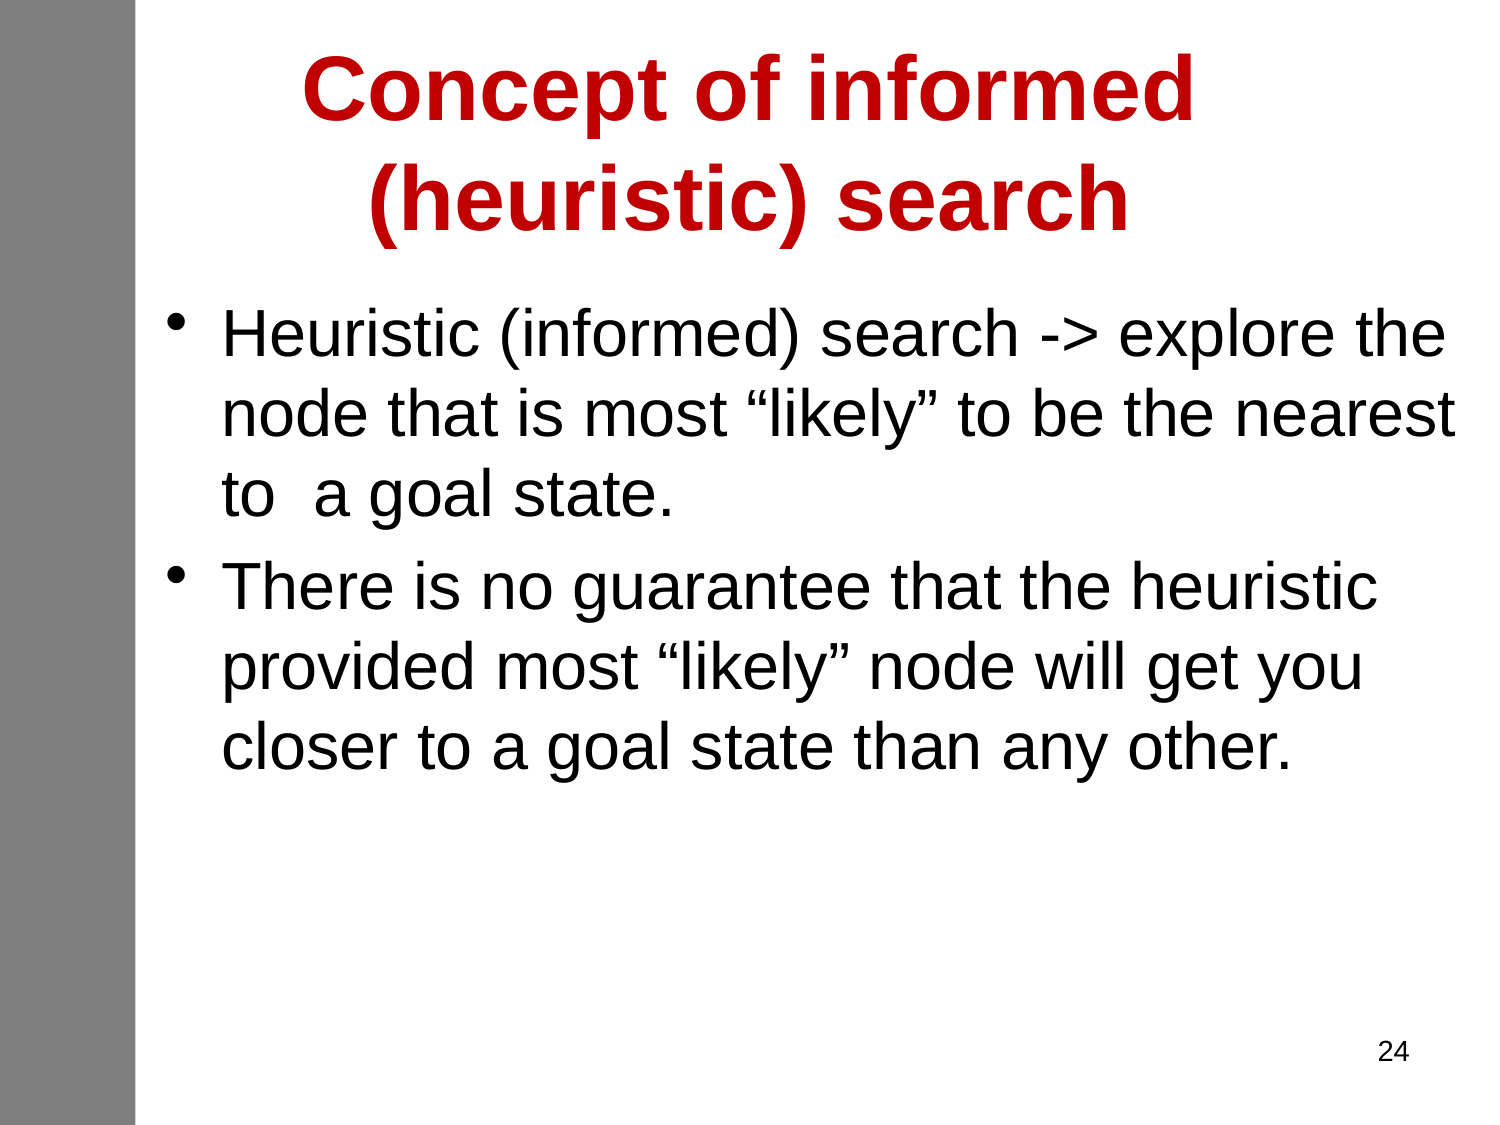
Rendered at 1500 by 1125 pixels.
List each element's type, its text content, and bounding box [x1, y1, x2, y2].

slide_number 24 [1074, 1025, 1426, 1103]
title Concept of informed (heuristic) search [75, 45, 1425, 233]
list Heuristic (informed) search -> explore the node that is most “likely” to be the nearest to a goal state. There is no guarantee that the heuristic provided most “likely” node will get you closer to a goal state than any other. [150, 282, 1500, 1025]
